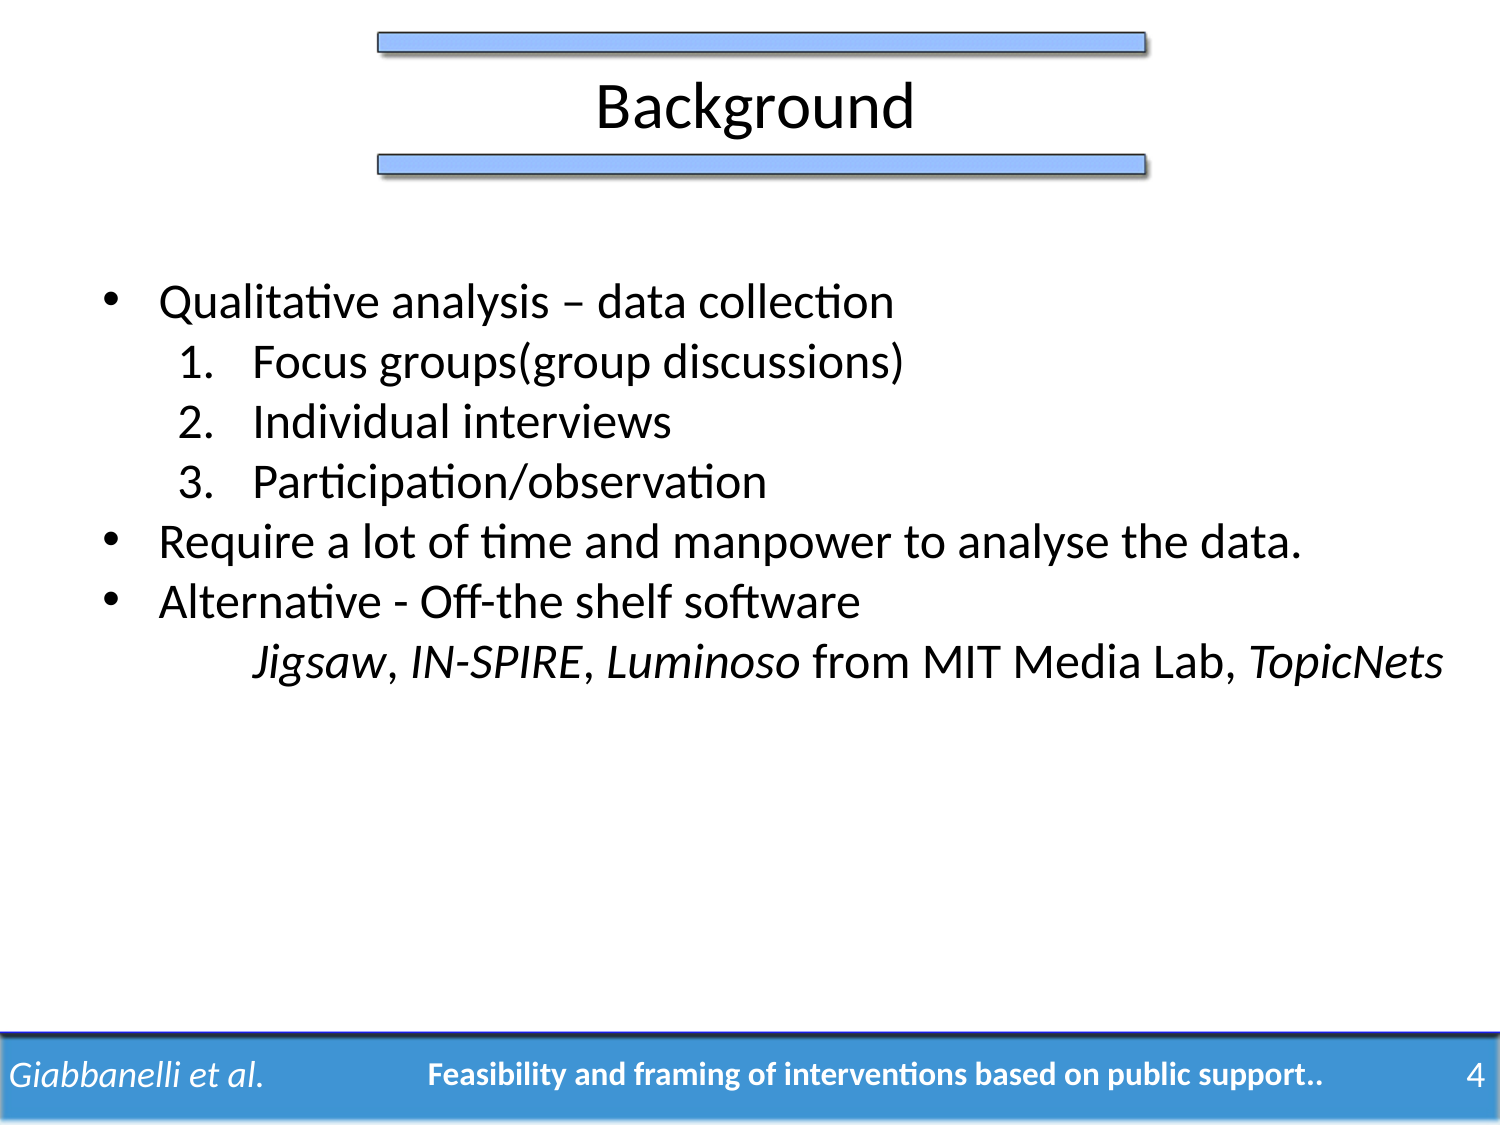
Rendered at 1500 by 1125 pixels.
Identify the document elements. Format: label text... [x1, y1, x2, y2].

picture [0, 1028, 1500, 1125]
picture [368, 146, 1157, 188]
text_box Qualitative analysis – data collection Focus groups(group discussions) Individual interviews Participation/observation Require a lot of time and manpower to analyse the data. Alternative - Off-the shelf software Jigsaw, IN-SPIRE, Luminoso from MIT Media Lab, TopicNets [87, 200, 1500, 816]
text_box Background [162, 54, 1350, 150]
picture [368, 24, 1157, 66]
